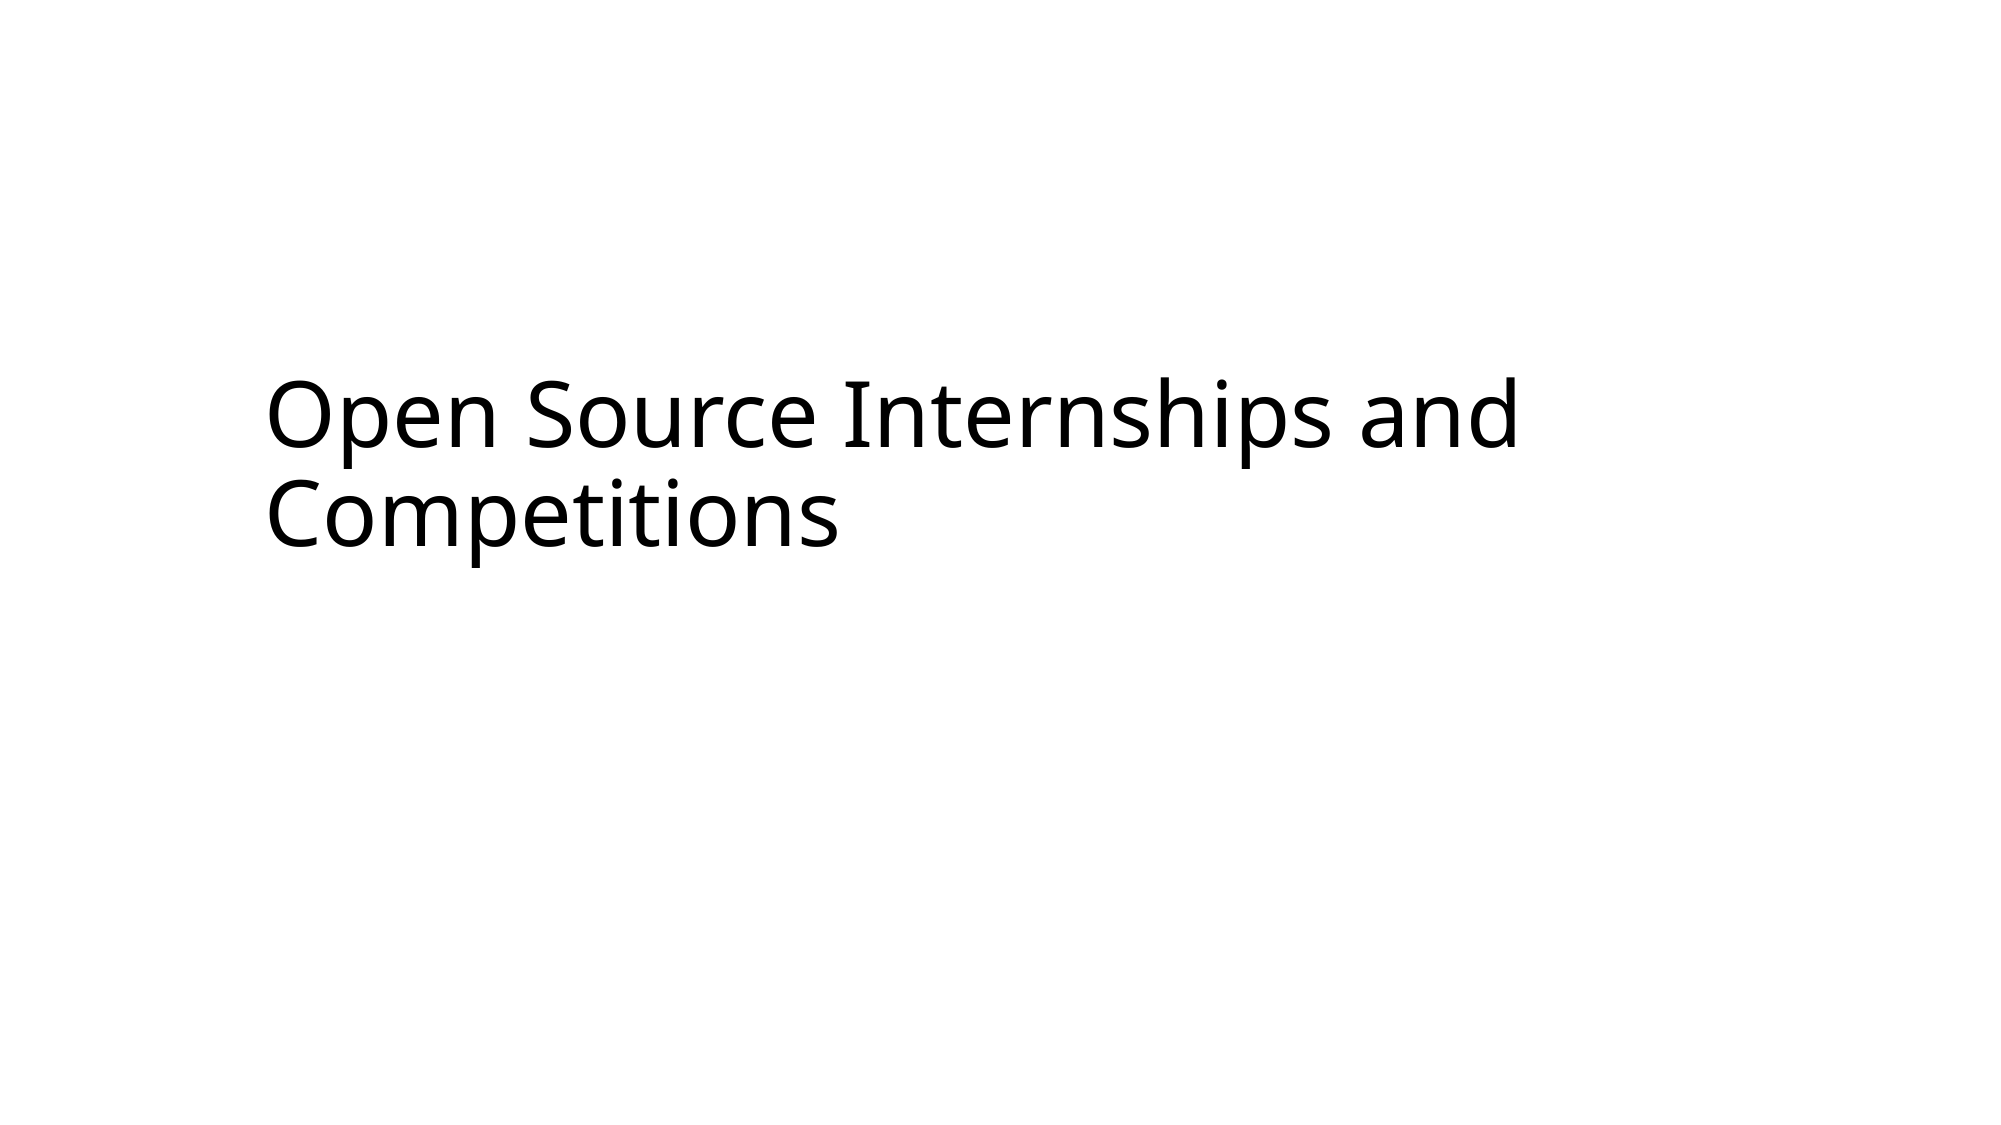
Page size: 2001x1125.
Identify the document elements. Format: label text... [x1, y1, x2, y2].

title Open Source Internships and Competitions [249, 359, 1975, 577]
